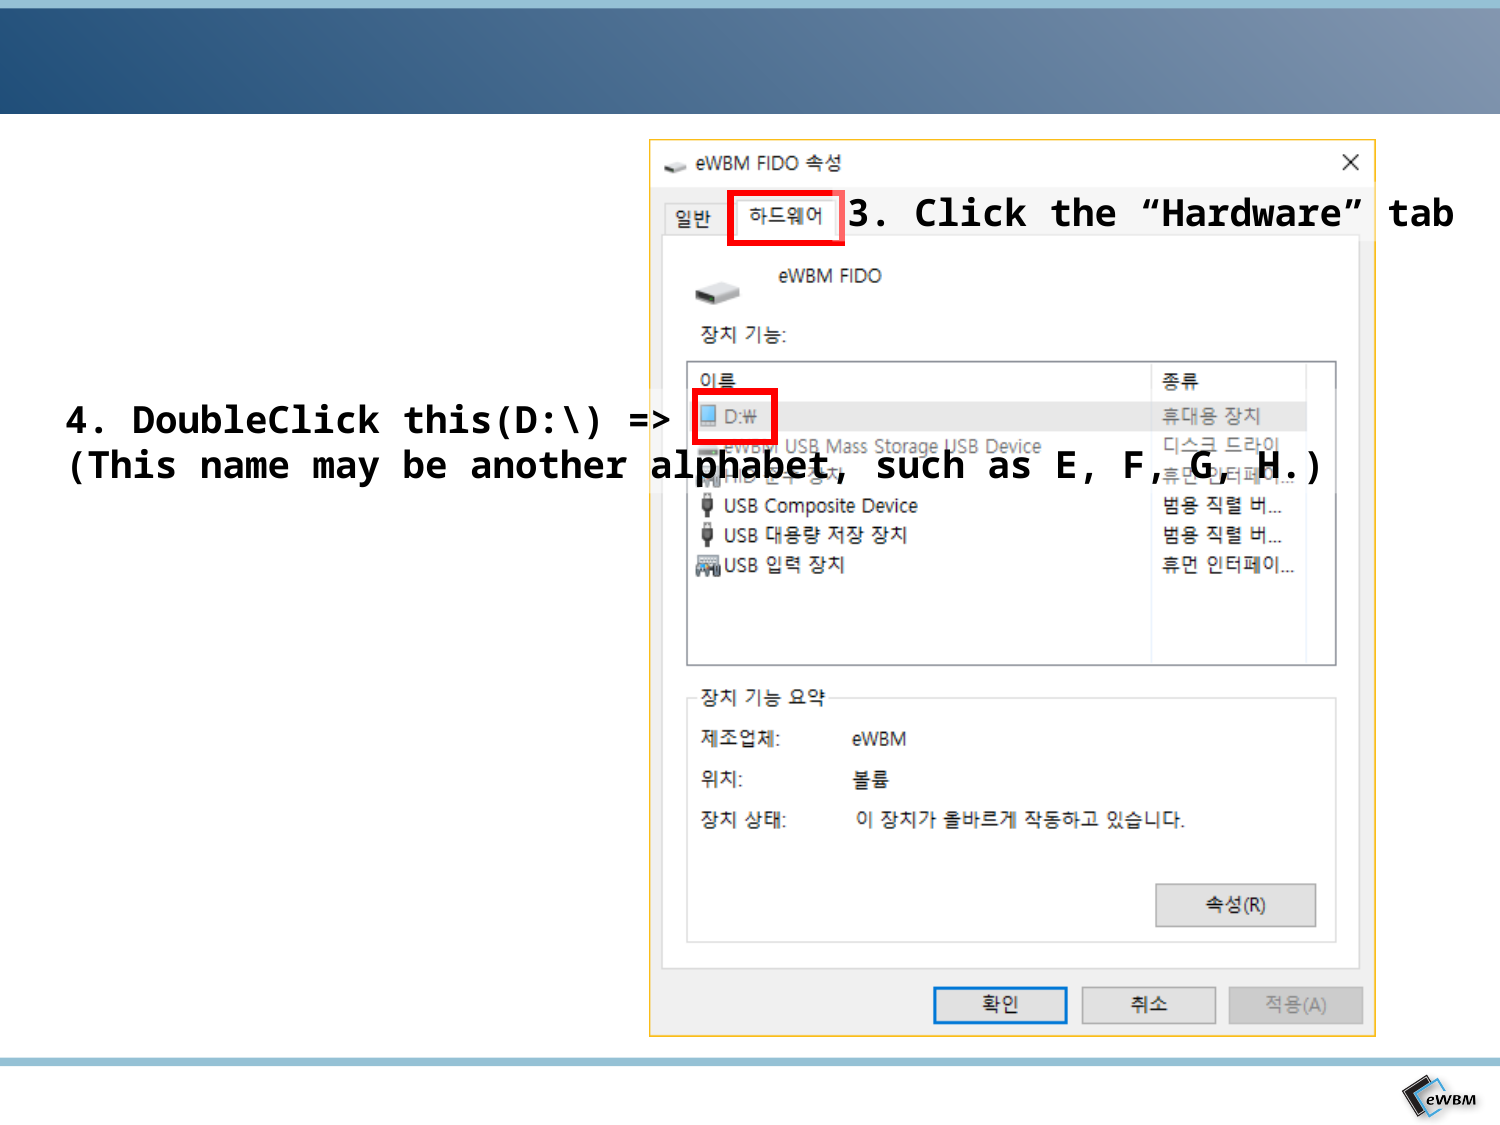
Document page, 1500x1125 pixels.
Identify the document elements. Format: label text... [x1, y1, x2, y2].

picture [649, 139, 1376, 1037]
picture [1401, 1067, 1476, 1125]
text_box 3. Click the “Hardware” tab [1376, 181, 1470, 242]
text_box 4. DoubleClick this(D:\) => (This name may be another alphabet, such as E, F, G, H.) [50, 388, 649, 494]
